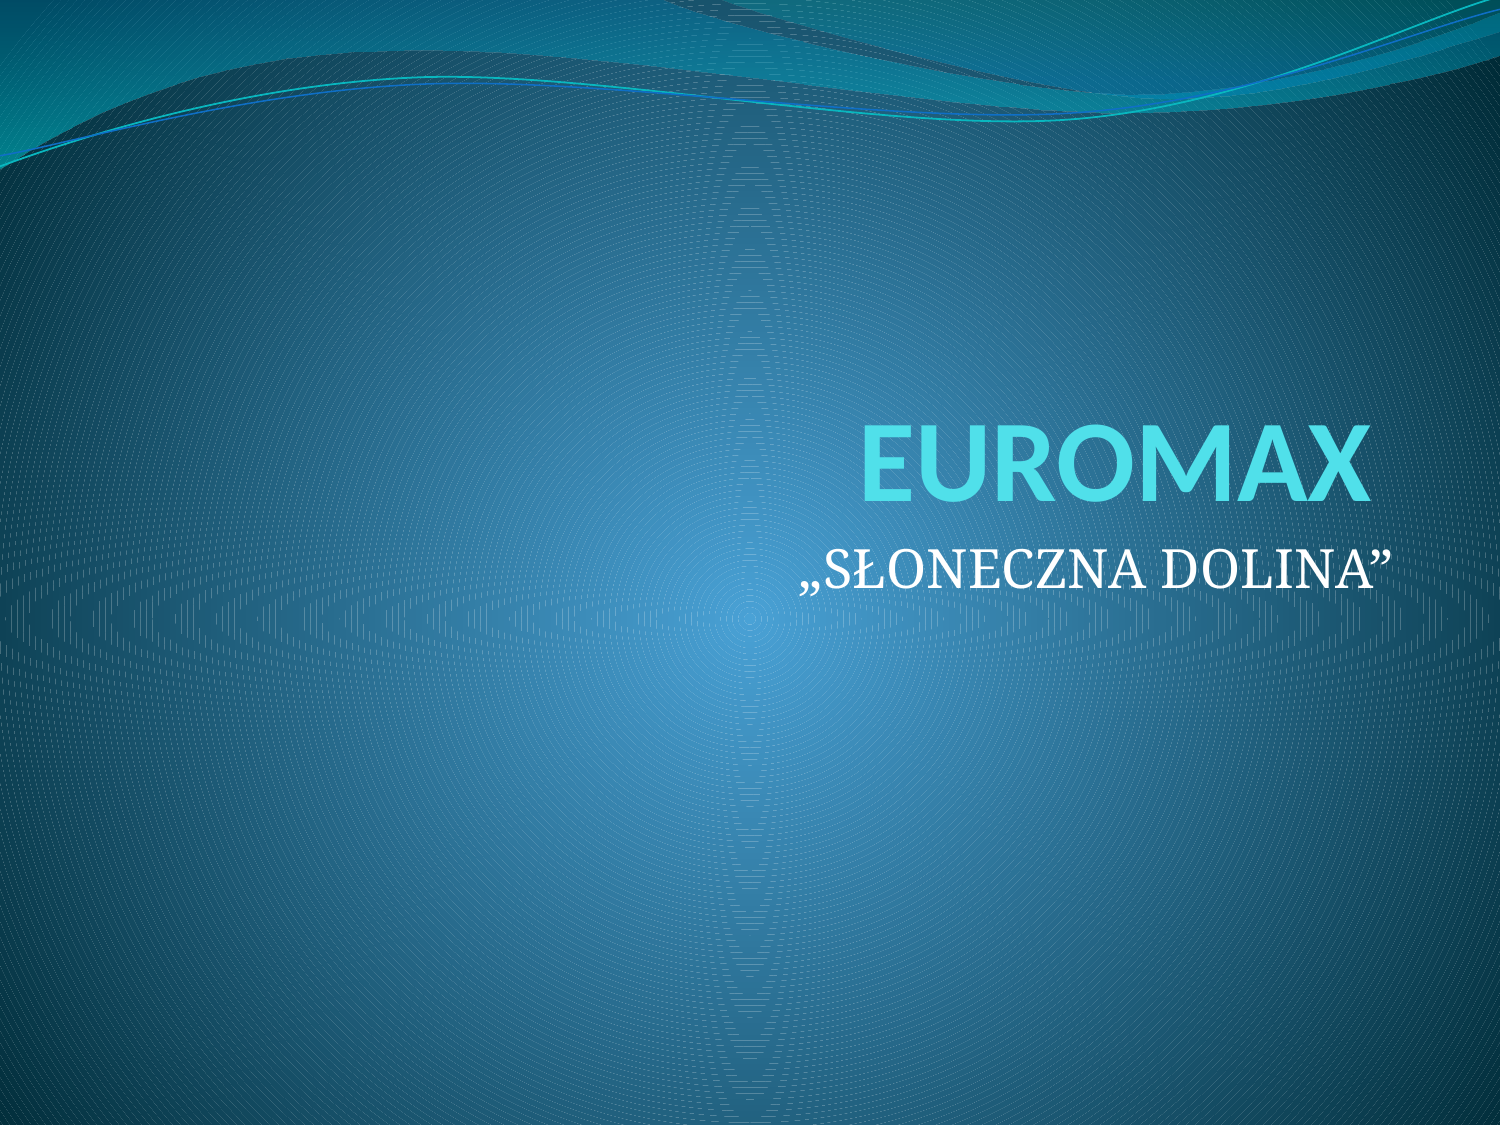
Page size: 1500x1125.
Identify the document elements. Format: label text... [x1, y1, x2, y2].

title EUROMAX [87, 224, 1376, 525]
subtitle „SŁONECZNA DOLINA” [117, 527, 1406, 815]
